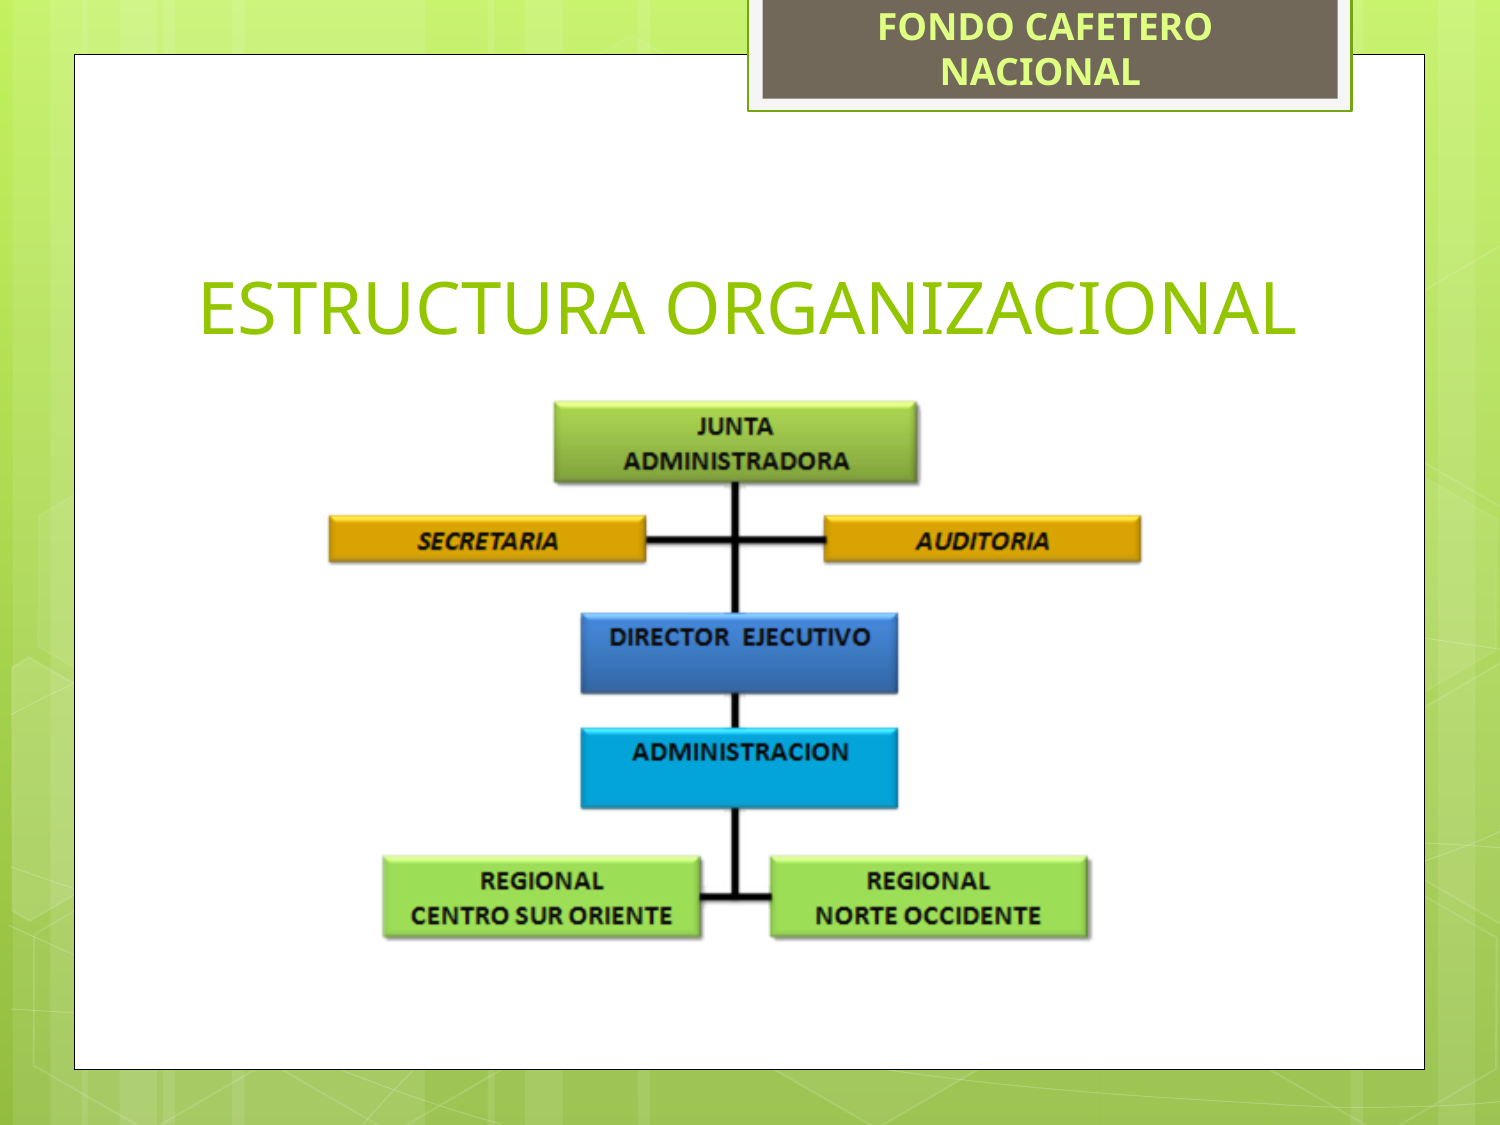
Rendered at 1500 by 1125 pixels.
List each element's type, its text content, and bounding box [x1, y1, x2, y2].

text_box FONDO CAFETERO NACIONAL [785, 0, 1306, 101]
picture [324, 396, 1152, 963]
title ESTRUCTURA ORGANIZACIONAL [171, 168, 1324, 357]
